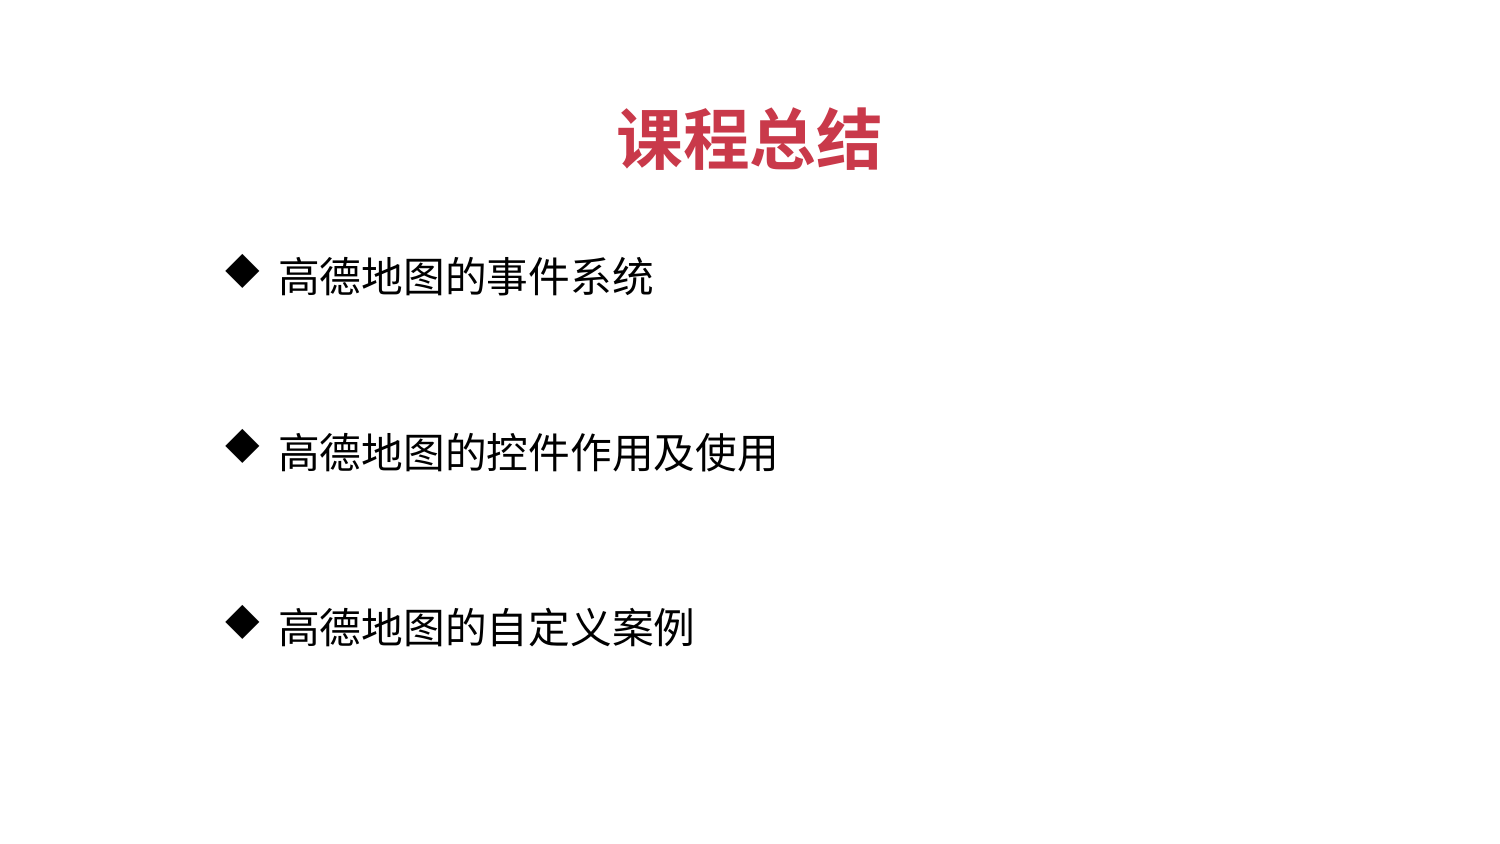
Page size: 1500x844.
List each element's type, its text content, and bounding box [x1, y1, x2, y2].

text_box 高德地图的事件系统 [135, 245, 1295, 307]
text_box 高德地图的自定义案例 [135, 596, 1295, 658]
text_box 课程总结 [605, 92, 895, 184]
text_box 高德地图的控件作用及使用 [135, 421, 1295, 483]
